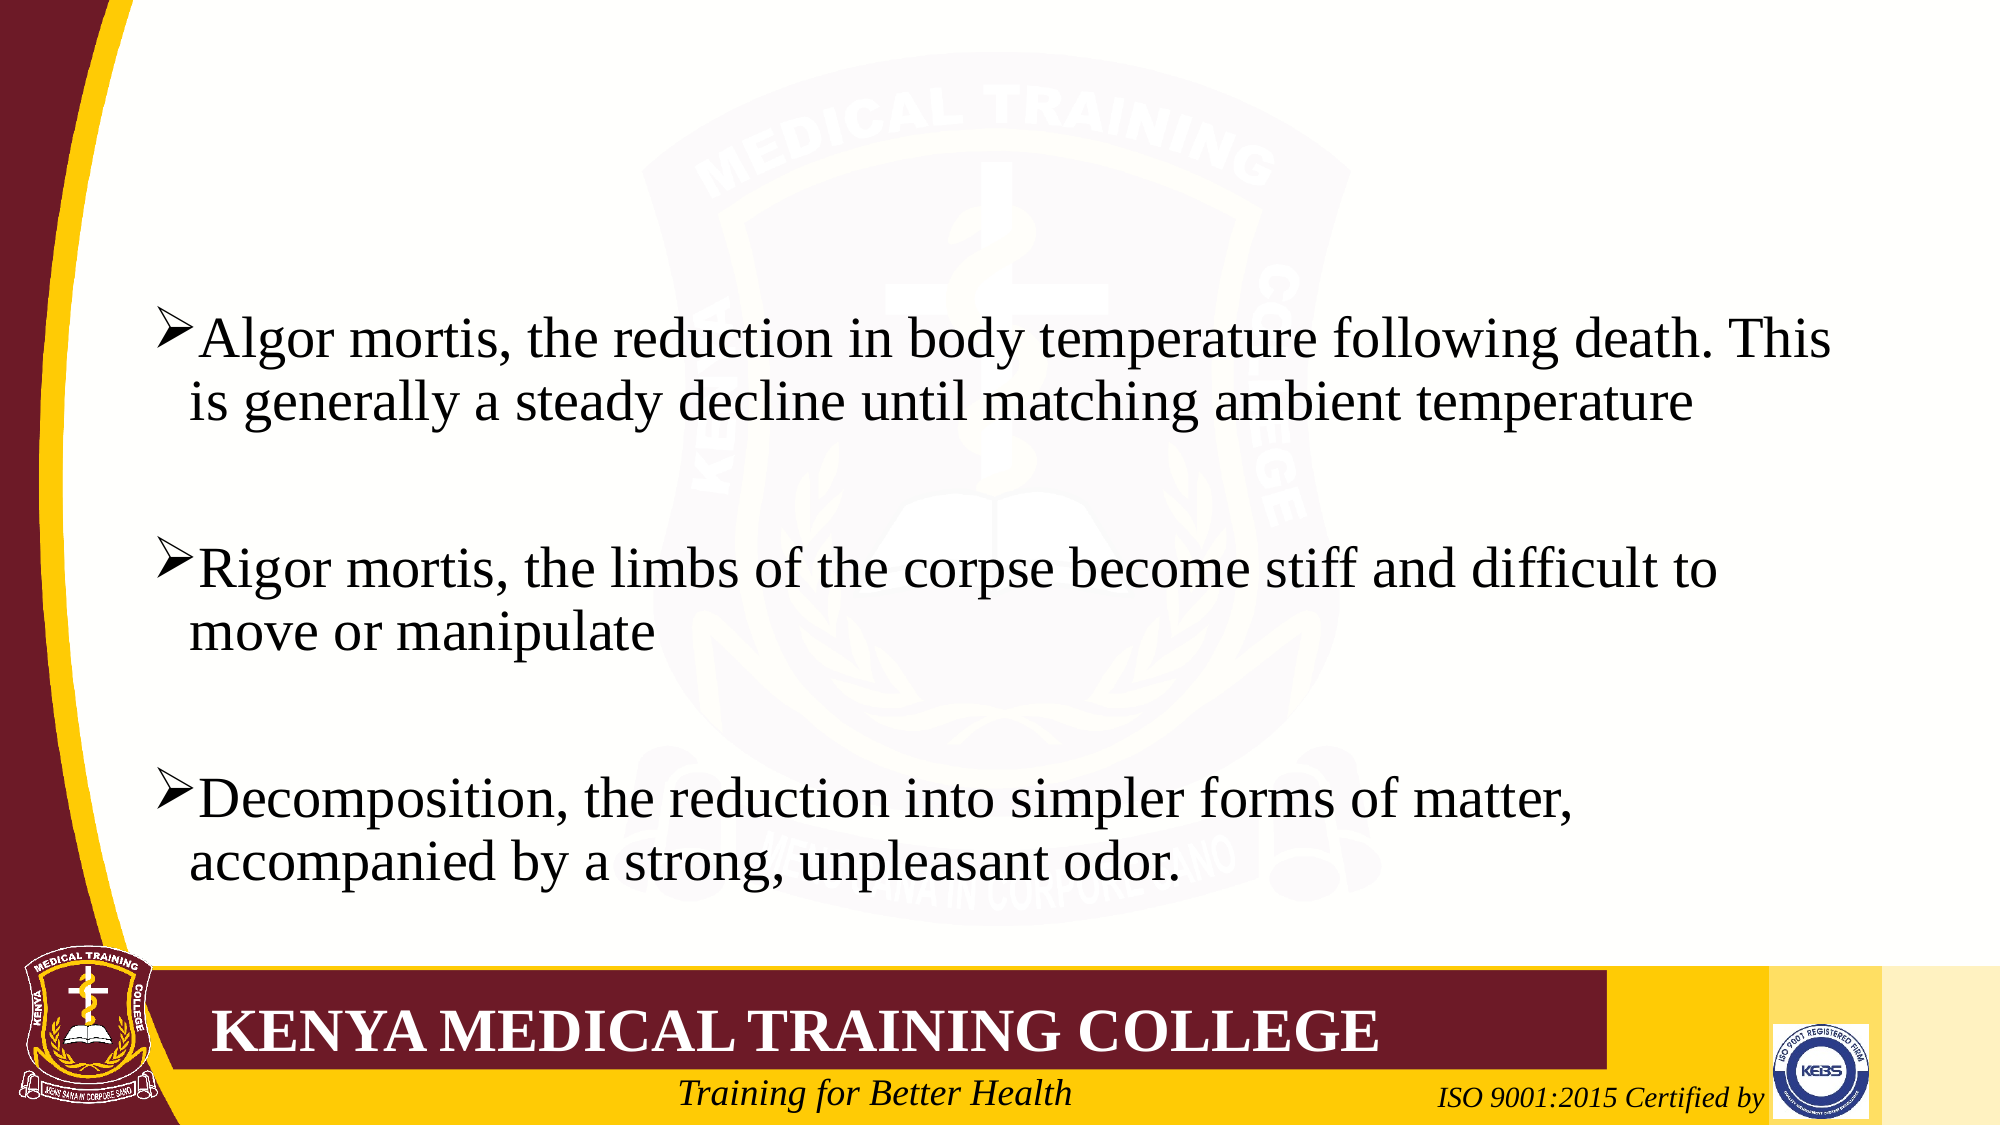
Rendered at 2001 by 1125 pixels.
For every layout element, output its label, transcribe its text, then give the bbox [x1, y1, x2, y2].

picture [0, 0, 2000, 1125]
list Algor mortis, the reduction in body temperature following death. This is generally a steady decline until matching ambient temperature Rigor mortis, the limbs of the corpse become stiff and difficult to move or manipulate Decomposition, the reduction into simpler forms of matter, accompanied by a strong, unpleasant odor. [137, 299, 1863, 1014]
